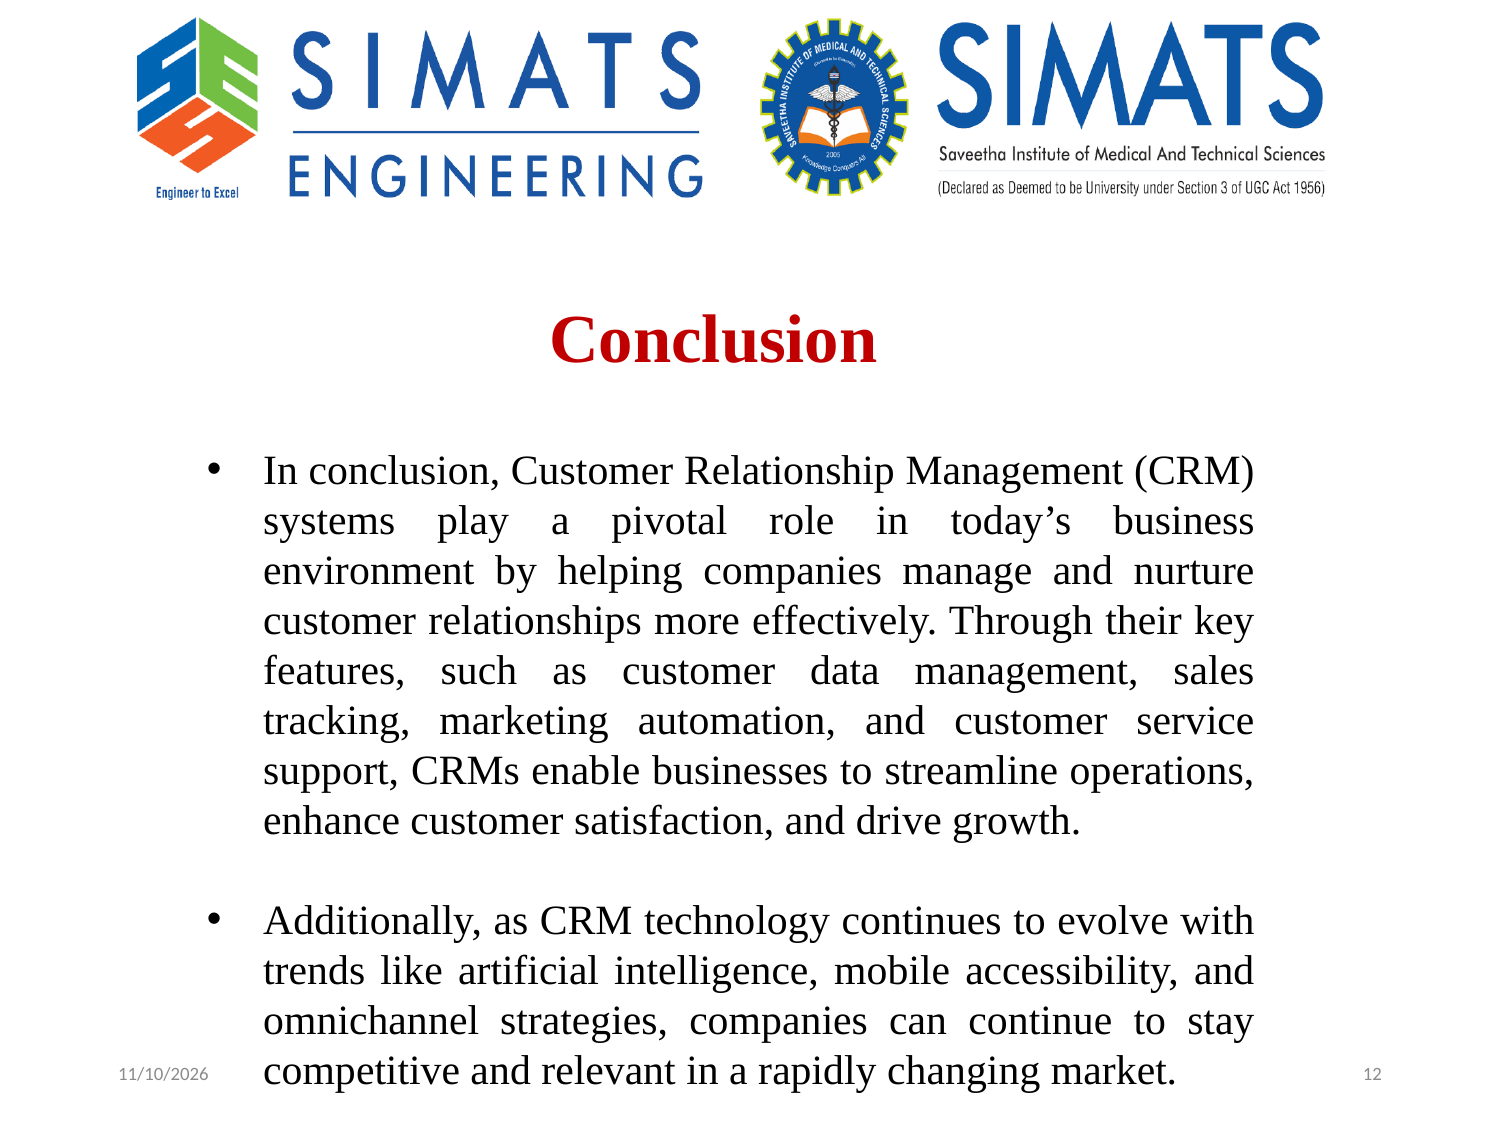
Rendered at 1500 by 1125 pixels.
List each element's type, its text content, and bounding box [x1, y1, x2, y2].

picture [137, 17, 1325, 200]
text_box In conclusion, Customer Relationship Management (CRM) systems play a pivotal role in today’s business environment by helping companies manage and nurture customer relationships more effectively. Through their key features, such as customer data management, sales tracking, marketing automation, and customer service support, CRMs enable businesses to streamline operations, enhance customer satisfaction, and drive growth. Additionally, as CRM technology continues to evolve with trends like artificial intelligence, mobile accessibility, and omnichannel strategies, companies can continue to stay competitive and relevant in a rapidly changing market. [192, 435, 1271, 1101]
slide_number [103, 1042, 441, 1103]
slide_number 12 [1059, 1042, 1397, 1103]
title Conclusion [534, 262, 929, 419]
